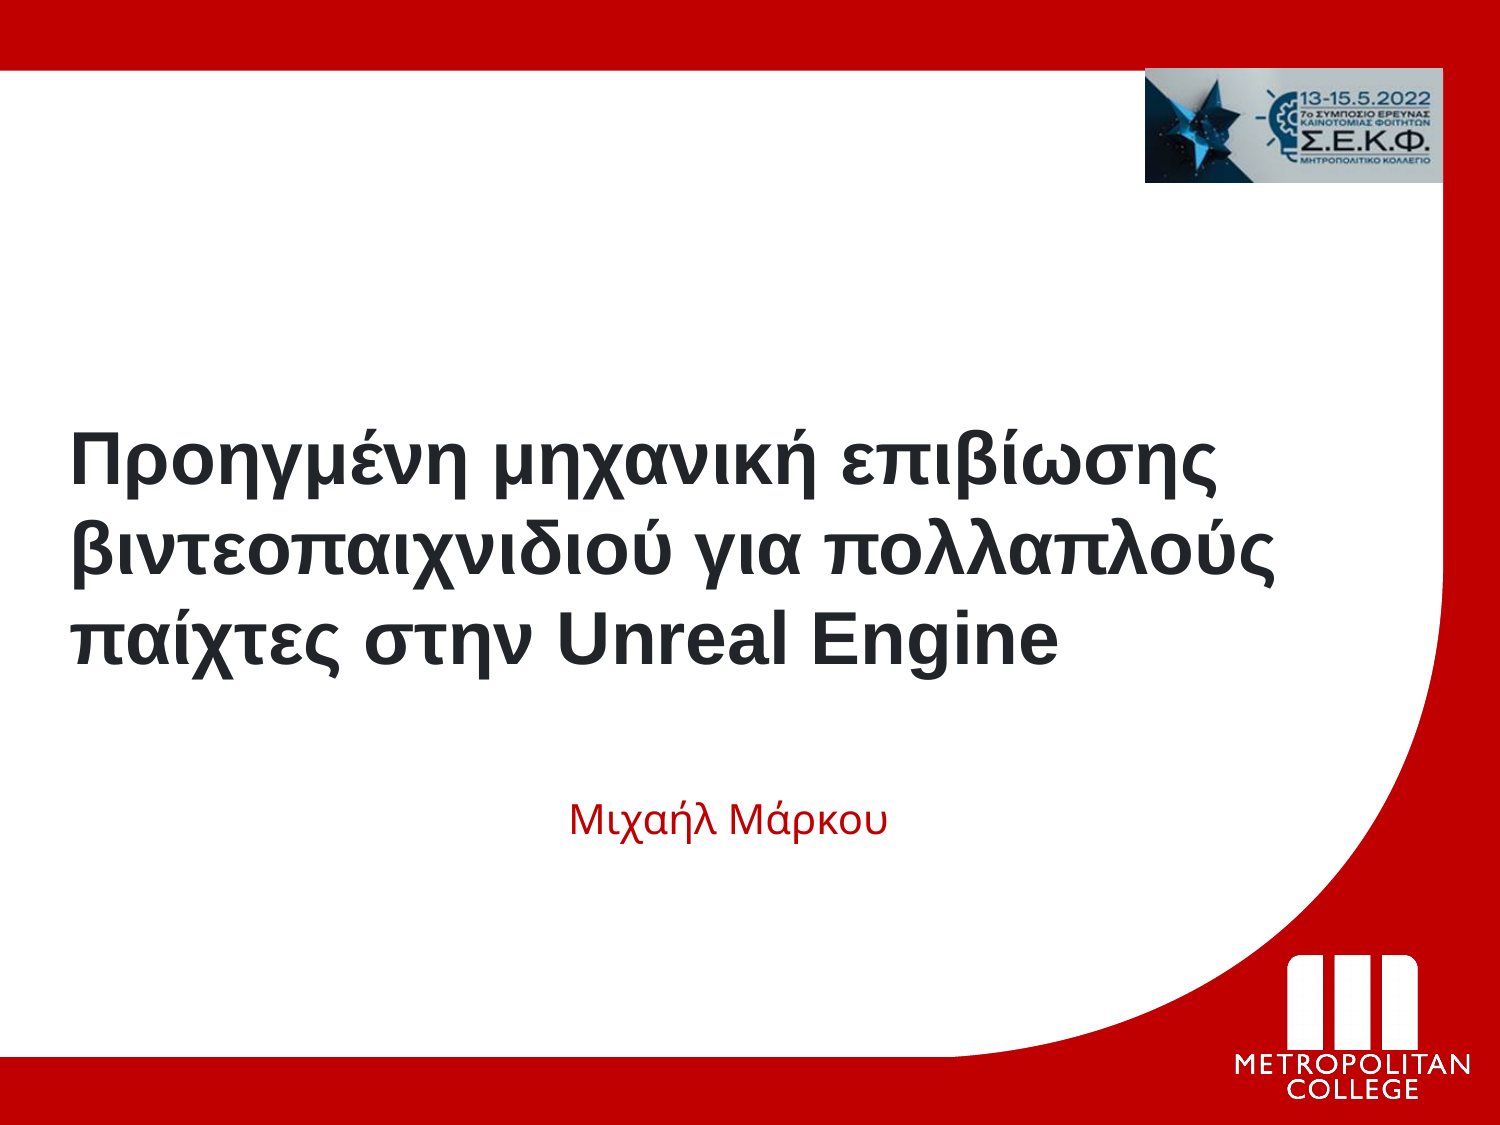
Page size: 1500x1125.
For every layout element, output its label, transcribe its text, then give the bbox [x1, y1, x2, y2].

picture [1232, 951, 1472, 1099]
picture [1145, 68, 1443, 183]
text_box Μιχαήλ Μάρκου [55, 785, 1402, 851]
text_box College Profile [0, 66, 657, 162]
text_box Προηγμένη μηχανική επιβίωσης βιντεοπαιχνιδιού για πολλαπλούς παίχτες στην Unreal Engine [55, 402, 1402, 688]
